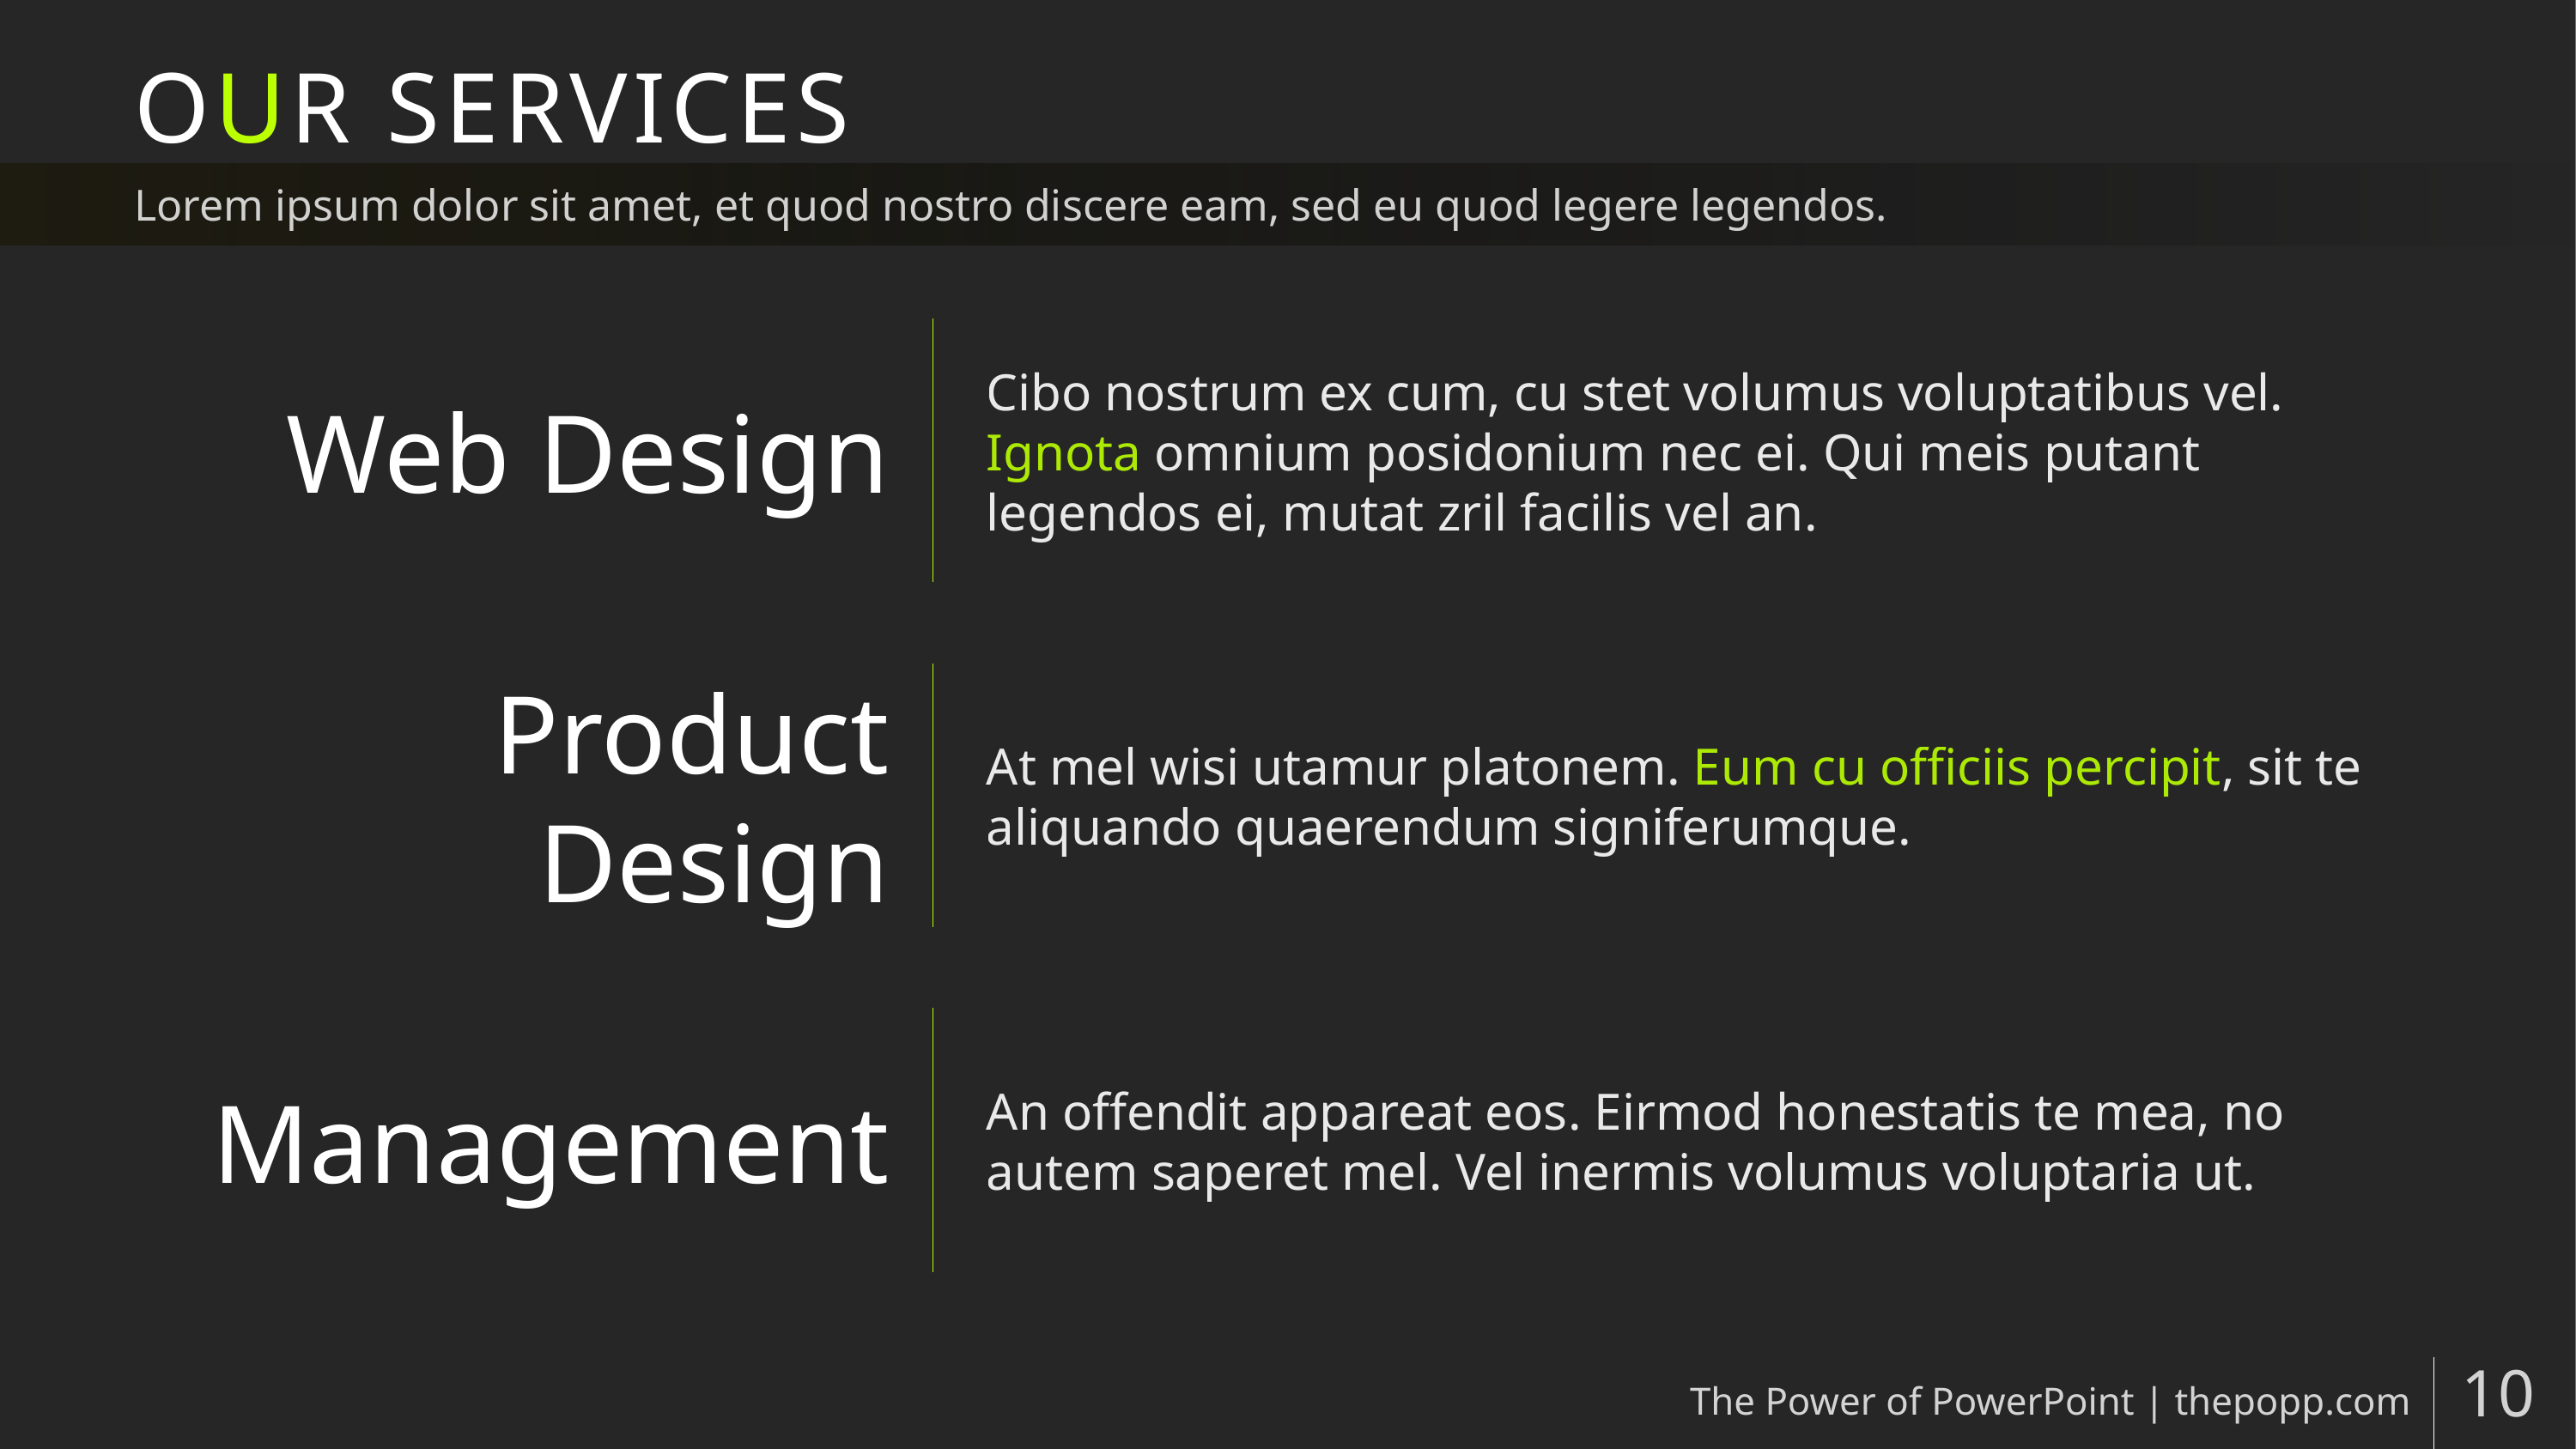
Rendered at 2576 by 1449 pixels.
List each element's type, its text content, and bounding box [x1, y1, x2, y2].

slide_number 10 [2438, 1357, 2576, 1434]
list Cibo nostrum ex cum, cu stet volumus voluptatibus vel. Ignota omnium posidonium nec ei. Qui meis putant legendos ei, mutat zril facilis vel an. [963, 318, 2424, 583]
list At mel wisi utamur platonem. Eum cu officiis percipit, sit te aliquando quaerendum signiferumque. [963, 663, 2424, 927]
list Product Design [111, 704, 913, 887]
list Management [111, 1048, 913, 1232]
list An offendit appareat eos. Eirmod honestatis te mea, no autem saperet mel. Vel inermis volumus voluptaria ut. [963, 1008, 2424, 1272]
list Web Design [111, 359, 913, 543]
list Lorem ipsum dolor sit amet, et quod nostro discere eam, sed eu quod legere legendos. [111, 167, 2404, 248]
footer The Power of PowerPoint | thepopp.com [922, 1356, 2434, 1434]
title OUR SERVICES [111, 0, 2430, 174]
